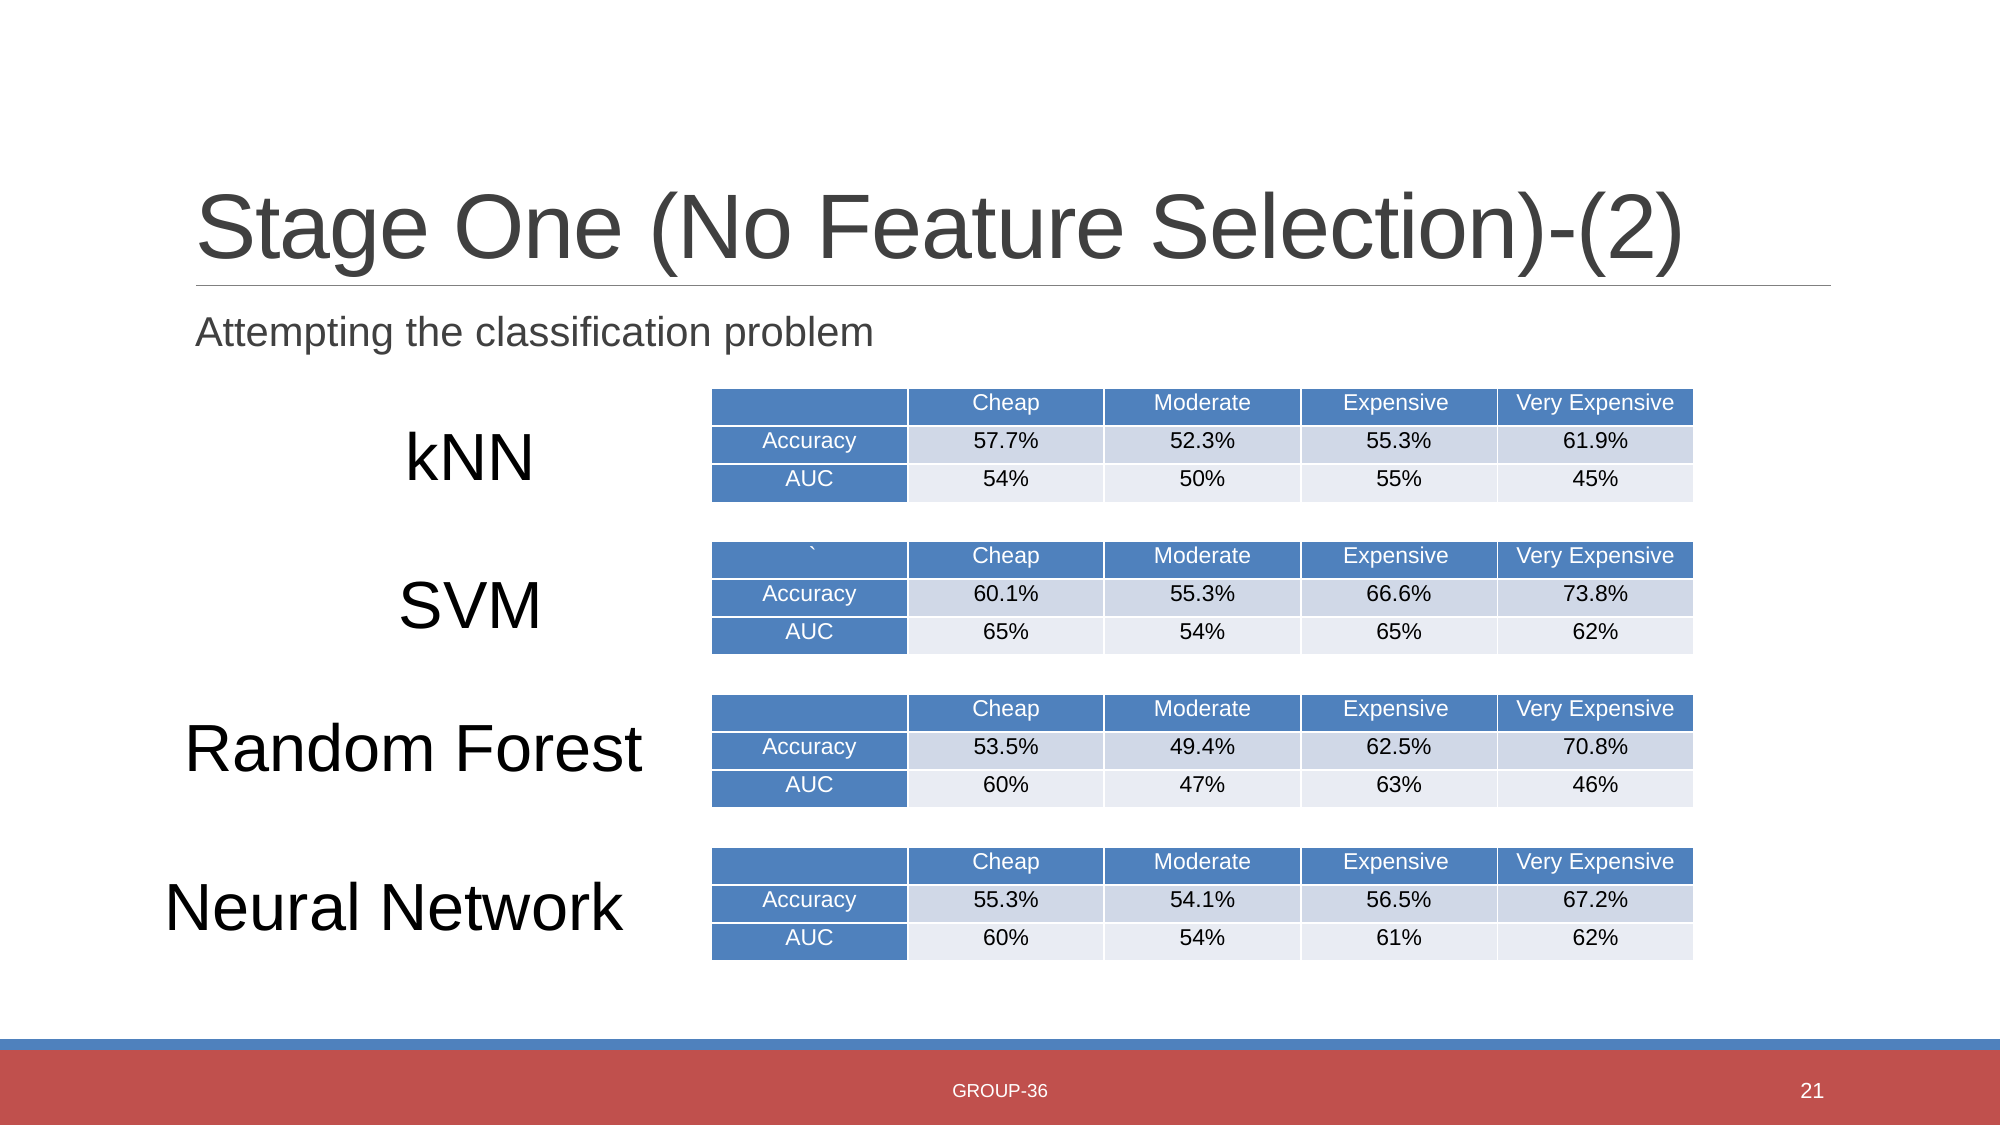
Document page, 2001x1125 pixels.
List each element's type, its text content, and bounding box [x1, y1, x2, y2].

table_header Moderate [1105, 848, 1300, 884]
text_box Random Forest [116, 697, 712, 793]
table_cell 66.6% [1302, 580, 1497, 616]
table_cell 63% [1302, 771, 1497, 807]
table_cell 53.5% [909, 733, 1103, 769]
title Stage One (No Feature Selection)-(2) [180, 47, 1830, 285]
table_header Very Expensive [1498, 389, 1693, 425]
table_cell 62% [1498, 618, 1693, 654]
table_header ` [712, 542, 907, 578]
table_header Cheap [909, 389, 1103, 425]
table_cell 60.1% [909, 580, 1103, 616]
table_cell 52.3% [1105, 427, 1300, 463]
table_cell 46% [1498, 771, 1693, 807]
table_cell AUC [712, 618, 907, 654]
text_box SVM [372, 554, 569, 650]
table_cell 54.1% [1105, 886, 1300, 922]
table_cell 73.8% [1498, 580, 1693, 616]
table_cell 54% [909, 465, 1103, 502]
table_cell 65% [909, 618, 1103, 654]
table_cell 70.8% [1498, 733, 1693, 769]
table_header Expensive [1302, 389, 1497, 425]
table_header [712, 389, 907, 425]
table_cell Accuracy [712, 427, 907, 463]
slide_number 21 [1624, 1059, 1840, 1120]
text_box kNN [372, 406, 569, 502]
table_header Moderate [1105, 389, 1300, 425]
table_cell 62% [1498, 924, 1693, 960]
table_cell AUC [712, 924, 907, 960]
table_cell Accuracy [712, 733, 907, 769]
table_cell 55.3% [909, 886, 1103, 922]
list Attempting the classification problem [180, 302, 1830, 963]
table_cell 56.5% [1302, 886, 1497, 922]
table_header Very Expensive [1498, 848, 1693, 884]
table_cell 62.5% [1302, 733, 1497, 769]
table_cell 61% [1302, 924, 1497, 960]
table_cell 47% [1105, 771, 1300, 807]
table_cell AUC [712, 465, 907, 502]
table_cell 57.7% [909, 427, 1103, 463]
table_cell AUC [712, 771, 907, 807]
table_header Very Expensive [1498, 542, 1693, 578]
table_header Cheap [909, 848, 1103, 884]
table_cell 45% [1498, 465, 1693, 502]
table_header Cheap [909, 695, 1103, 731]
table_cell 49.4% [1105, 733, 1300, 769]
table_header Expensive [1302, 542, 1497, 578]
table_cell 50% [1105, 465, 1300, 502]
table_cell 55.3% [1105, 580, 1300, 616]
table_cell Accuracy [712, 580, 907, 616]
table_cell Accuracy [718, 886, 907, 922]
table_header Very Expensive [1498, 695, 1693, 731]
table_cell 55% [1302, 465, 1497, 502]
table_cell 61.9% [1498, 427, 1693, 463]
table_header Expensive [1302, 848, 1497, 884]
table_cell 55.3% [1302, 427, 1497, 463]
table_header [712, 695, 907, 731]
text_box Neural Network [71, 856, 718, 952]
table_header [712, 848, 907, 884]
table_cell 54% [1105, 924, 1300, 960]
table_cell 65% [1302, 618, 1497, 654]
table_header Expensive [1302, 695, 1497, 731]
table_header Moderate [1105, 542, 1300, 578]
table_header Cheap [909, 542, 1103, 578]
table_header Moderate [1105, 695, 1300, 731]
table_cell 60% [909, 924, 1103, 960]
table_cell 60% [909, 771, 1103, 807]
table_cell 54% [1105, 618, 1300, 654]
table_cell 67.2% [1498, 886, 1693, 922]
footer Group-36 [604, 1059, 1396, 1120]
